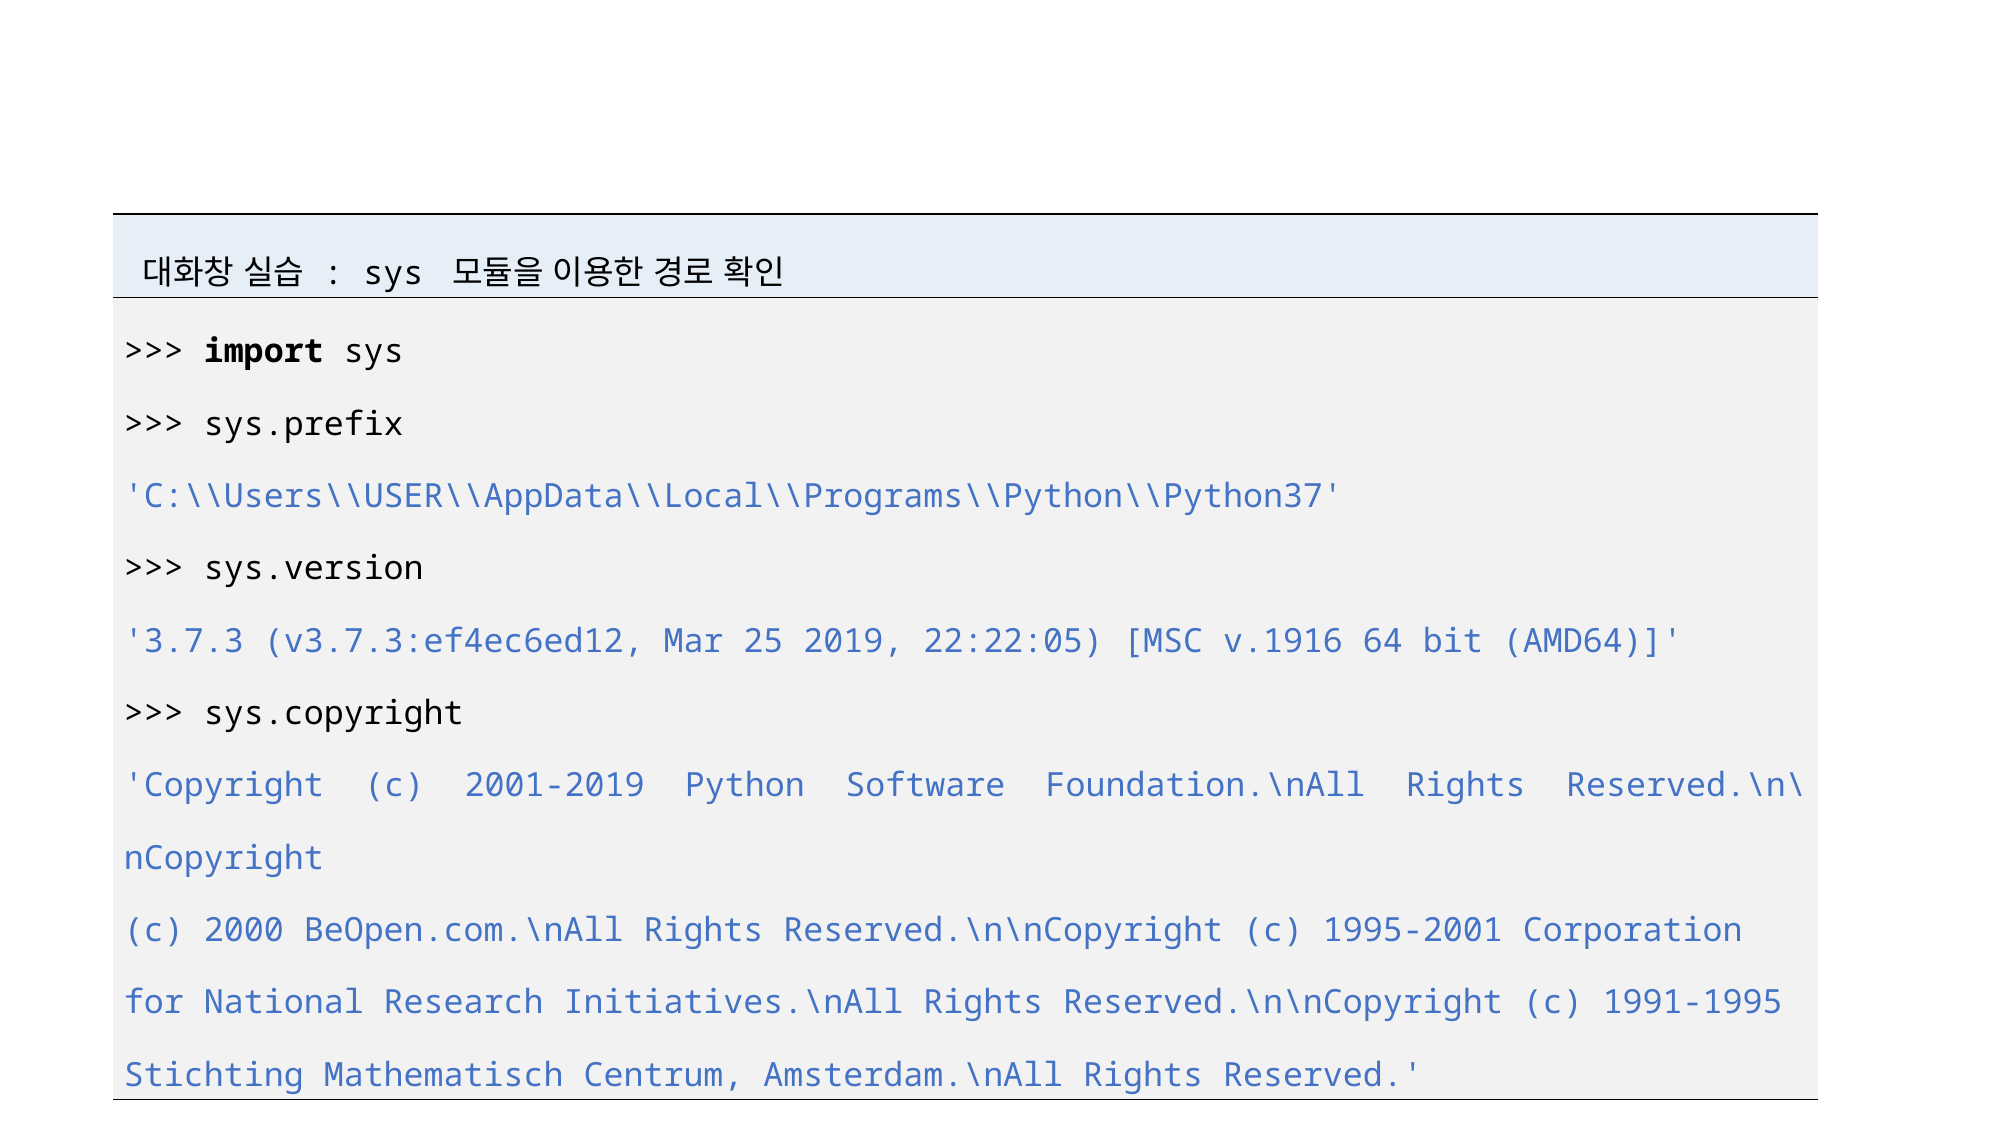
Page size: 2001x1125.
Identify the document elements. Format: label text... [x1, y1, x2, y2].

table_cell >>> import sys >>> sys.prefix 'C:\\Users\\USER\\AppData\\Local\\Programs\\Python\\Python37' >>> sys.version '3.7.3 (v3.7.3:ef4ec6ed12, Mar 25 2019, 22:22:05) [MSC v.1916 64 bit (AMD64)]' >>> sys.copyright 'Copyright (c) 2001-2019 Python Software Foundation.\nAll Rights Reserved.\n\nCopyright (c) 2000 BeOpen.com.\nAll Rights Reserved.\n\nCopyright (c) 1995-2001 Corporation for National Research Initiatives.\nAll Rights Reserved.\n\nCopyright (c) 1991-1995 Stichting Mathematisch Centrum, Amsterdam.\nAll Rights Reserved.' [113, 298, 1818, 1099]
table_header 대화창 실습 : sys 모듈을 이용한 경로 확인 [113, 215, 1818, 297]
